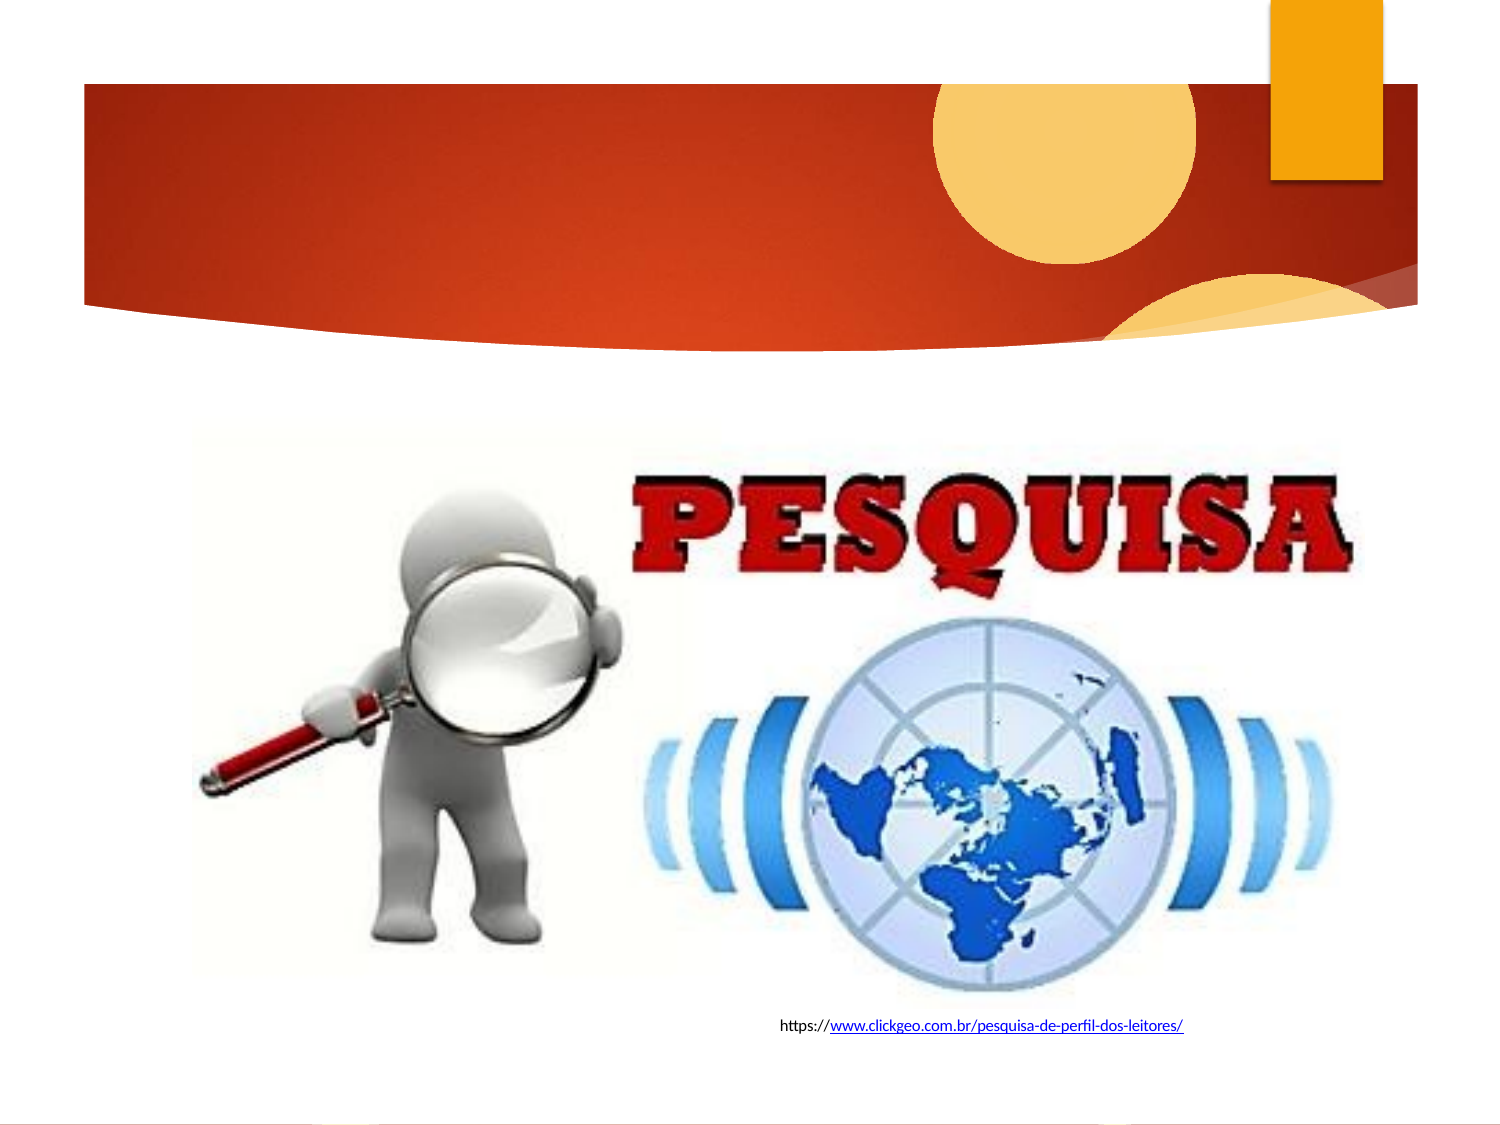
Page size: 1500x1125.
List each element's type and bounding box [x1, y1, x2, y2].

text_box [0, 0, 1500, 1125]
